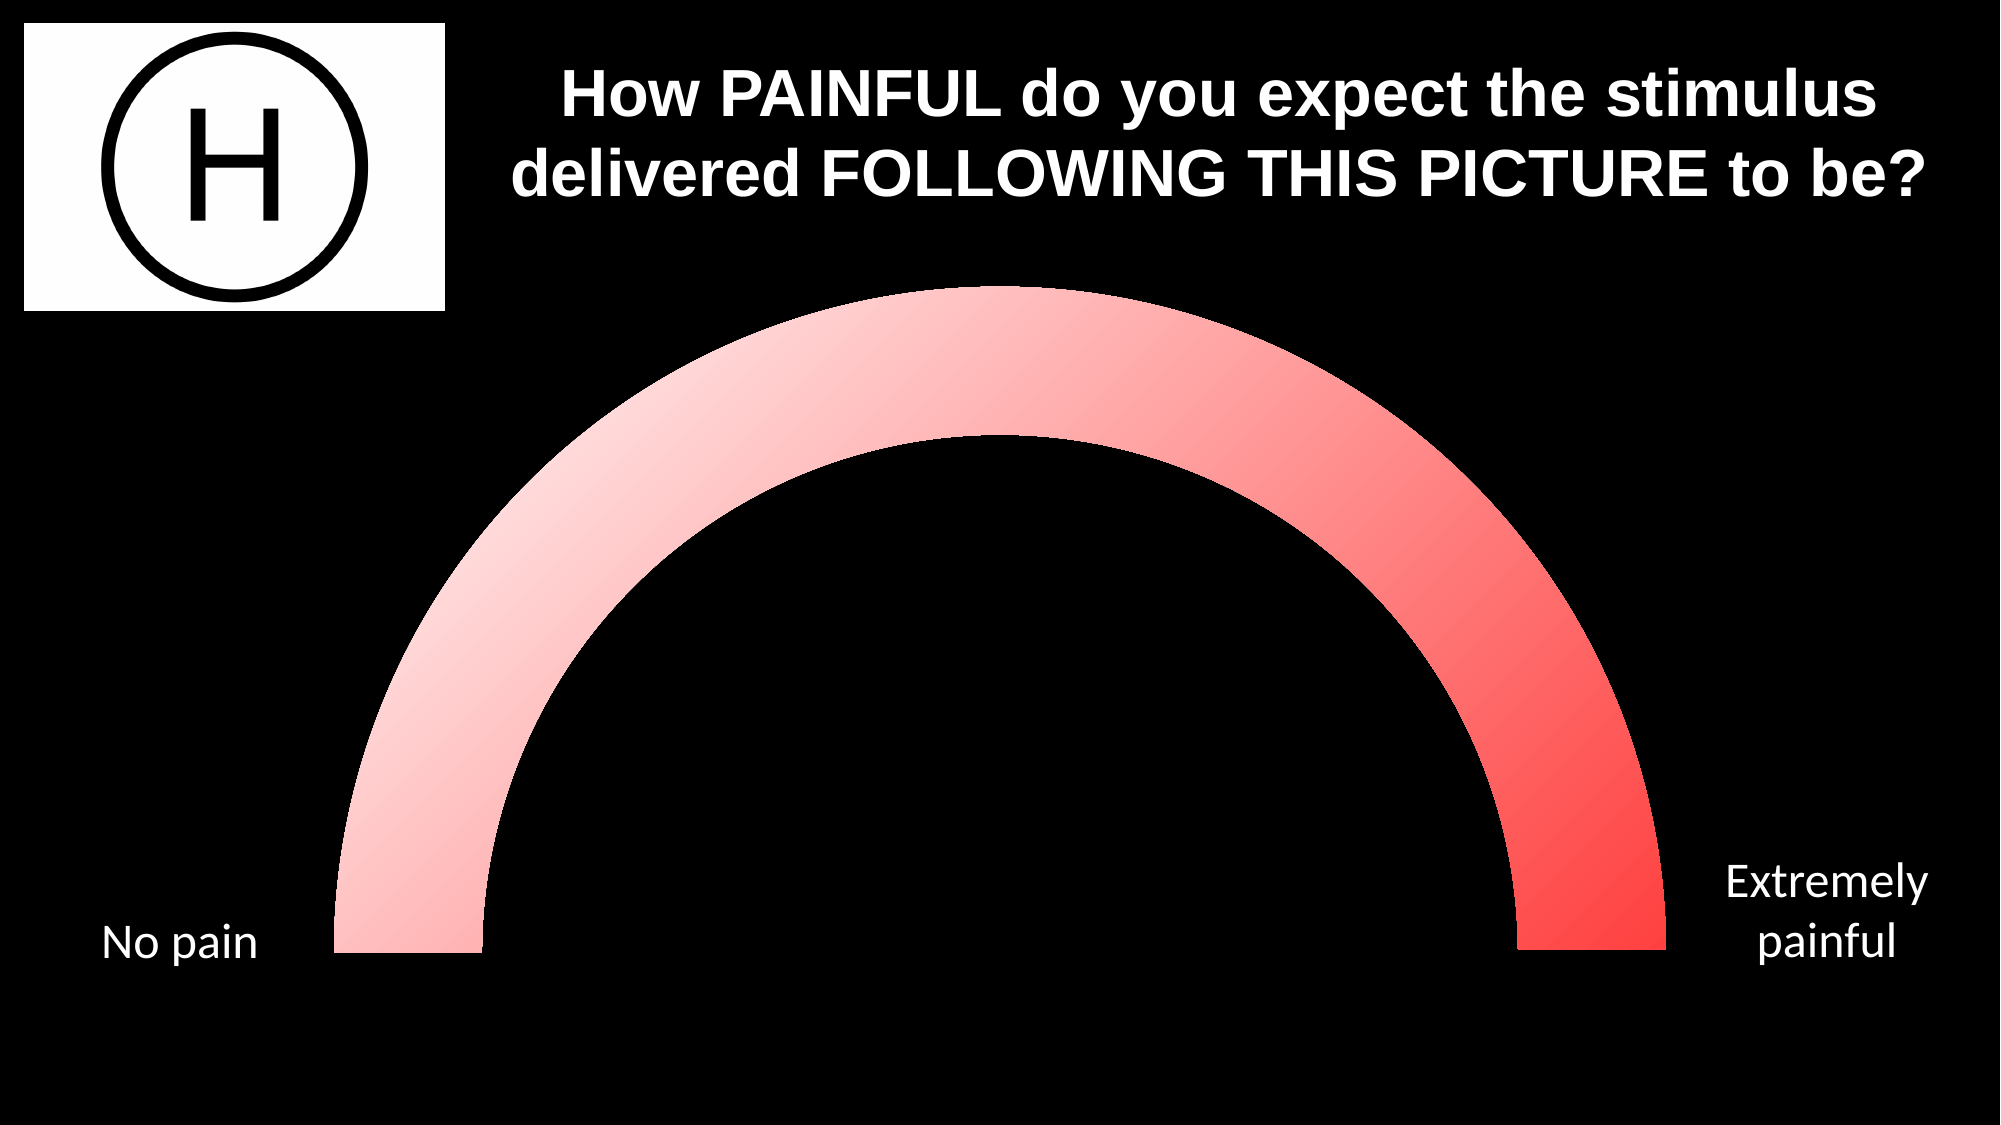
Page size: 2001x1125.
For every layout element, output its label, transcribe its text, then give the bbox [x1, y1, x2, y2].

text_box No pain [24, 900, 336, 976]
text_box How PAINFUL do you expect the stimulus delivered FOLLOWING THIS PICTURE to be? [475, 42, 1965, 218]
text_box Extremely painful [1671, 840, 1983, 975]
text_box [335, 285, 1668, 954]
picture [24, 23, 445, 311]
